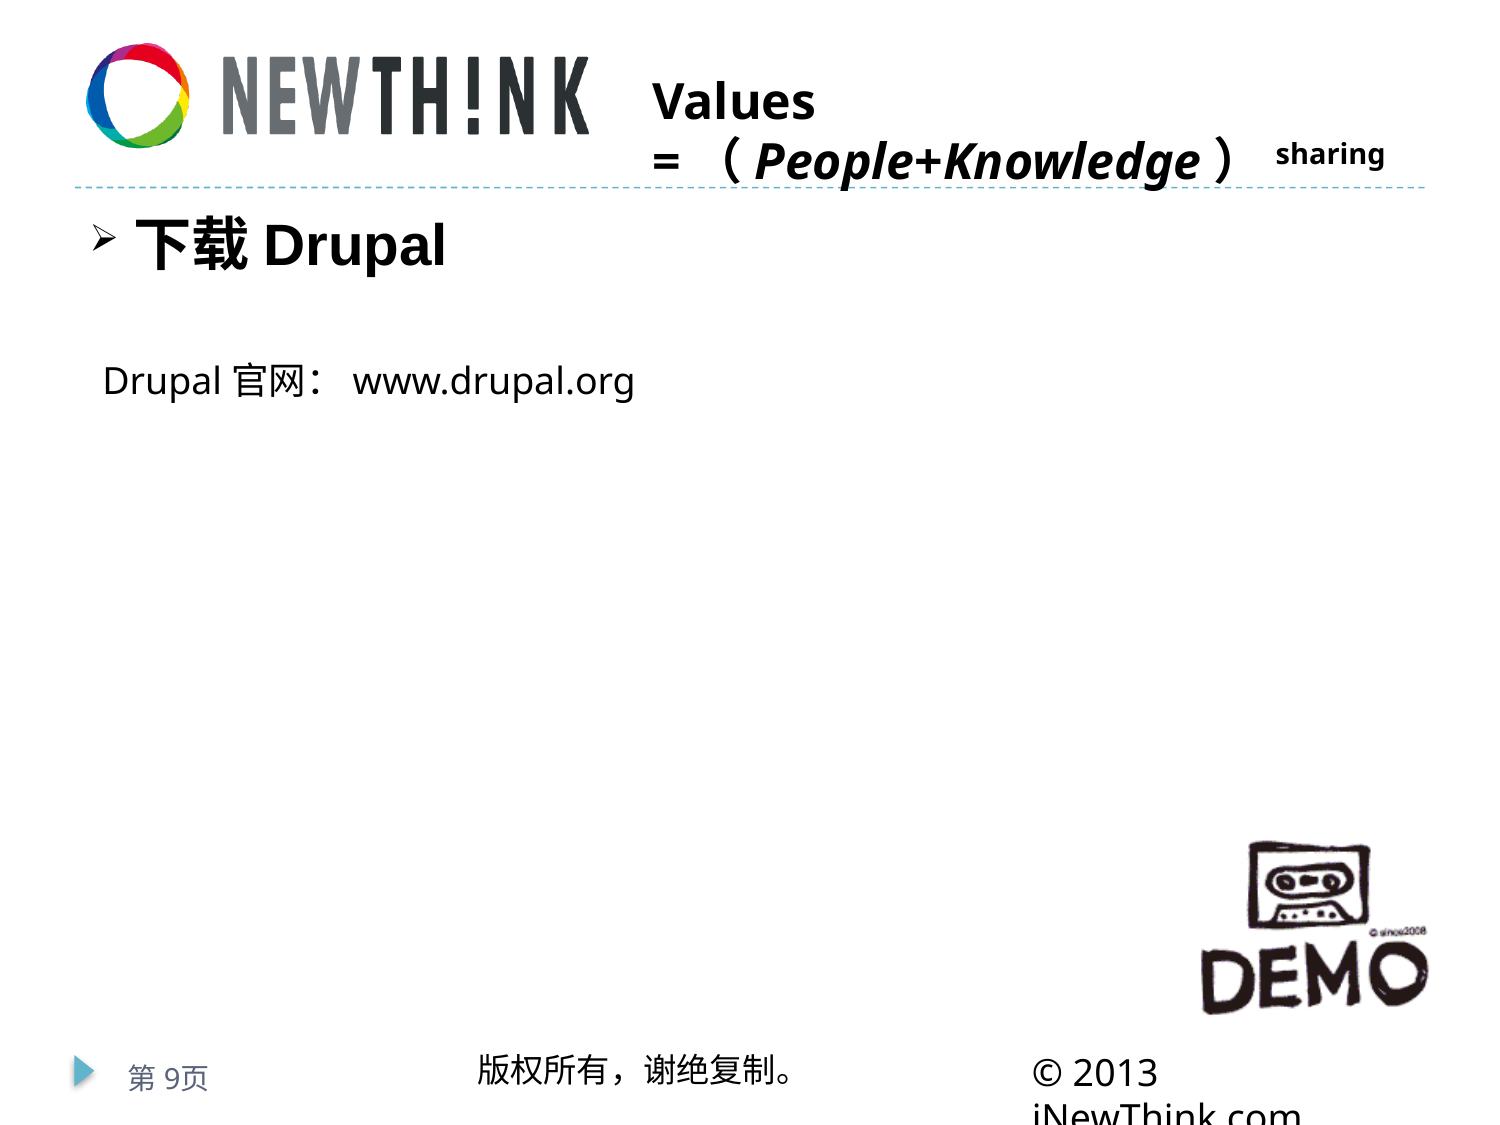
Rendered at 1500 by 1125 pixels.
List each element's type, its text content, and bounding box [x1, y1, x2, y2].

slide_number 第9页 [112, 1053, 362, 1114]
picture [74, 35, 600, 157]
text_box Drupal官网：www.drupal.org [86, 348, 1039, 411]
picture [1199, 830, 1435, 1066]
title 下载Drupal [118, 200, 1413, 313]
